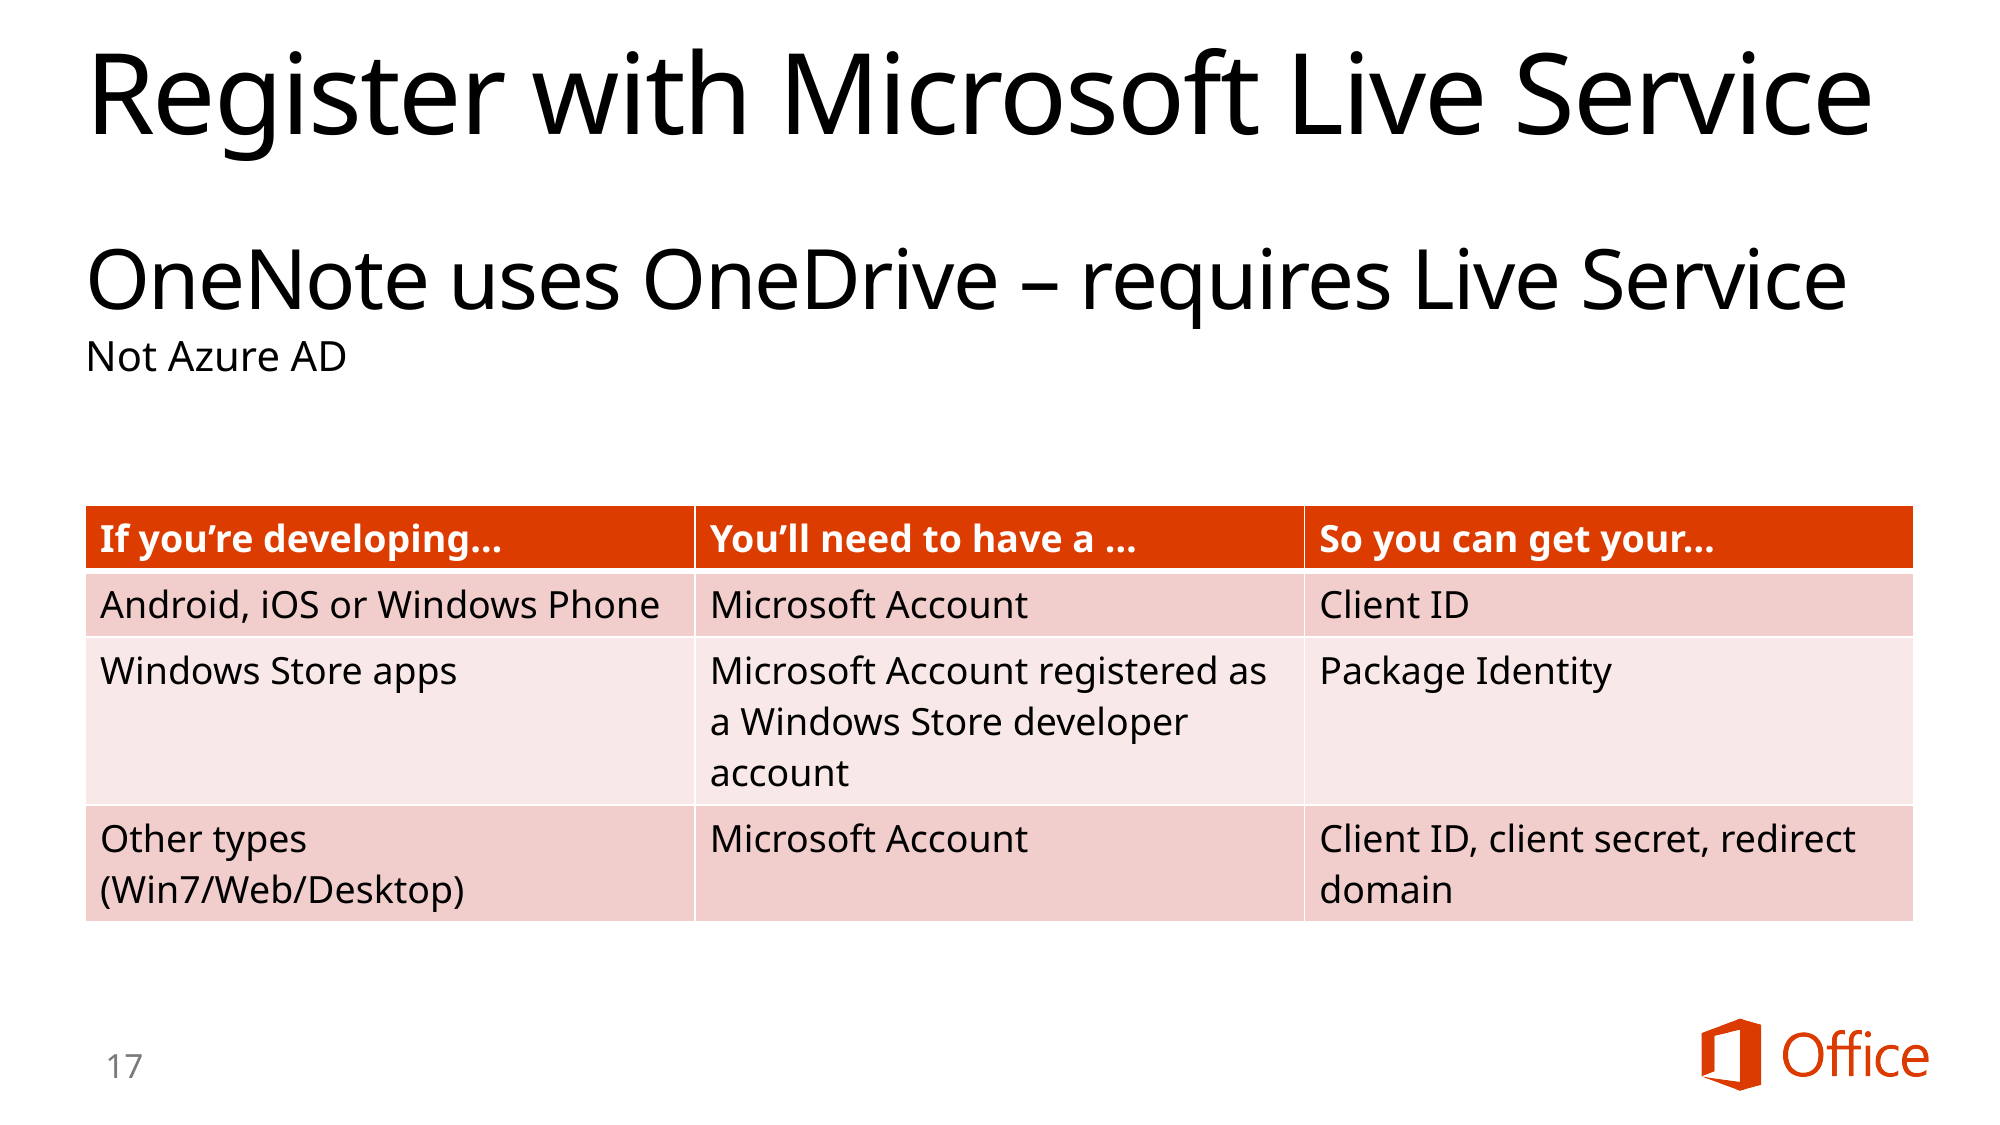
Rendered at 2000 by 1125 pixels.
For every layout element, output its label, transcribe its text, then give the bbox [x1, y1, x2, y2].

table_cell Other types (Win7/Web/Desktop) [86, 806, 694, 921]
table_header So you can get your… [1305, 506, 1913, 568]
list OneNote uses OneDrive – requires Live Service Not Azure AD [85, 237, 1914, 504]
table_header If you’re developing… [86, 506, 694, 568]
picture [1670, 987, 1960, 1122]
table_cell Client ID, client secret, redirect domain [1305, 806, 1913, 921]
table_cell Package Identity [1305, 638, 1913, 804]
table_header You’ll need to have a … [696, 506, 1304, 568]
table_cell Microsoft Account [696, 574, 1304, 636]
slide_number 17 [85, 1049, 178, 1086]
table_cell Microsoft Account [696, 806, 1304, 921]
title Register with Microsoft Live Service [85, 37, 1914, 161]
table_cell Android, iOS or Windows Phone [86, 574, 694, 636]
table_cell Windows Store apps [86, 638, 694, 804]
table_cell Client ID [1305, 574, 1913, 636]
table_cell Microsoft Account registered as a Windows Store developer account [696, 638, 1304, 804]
